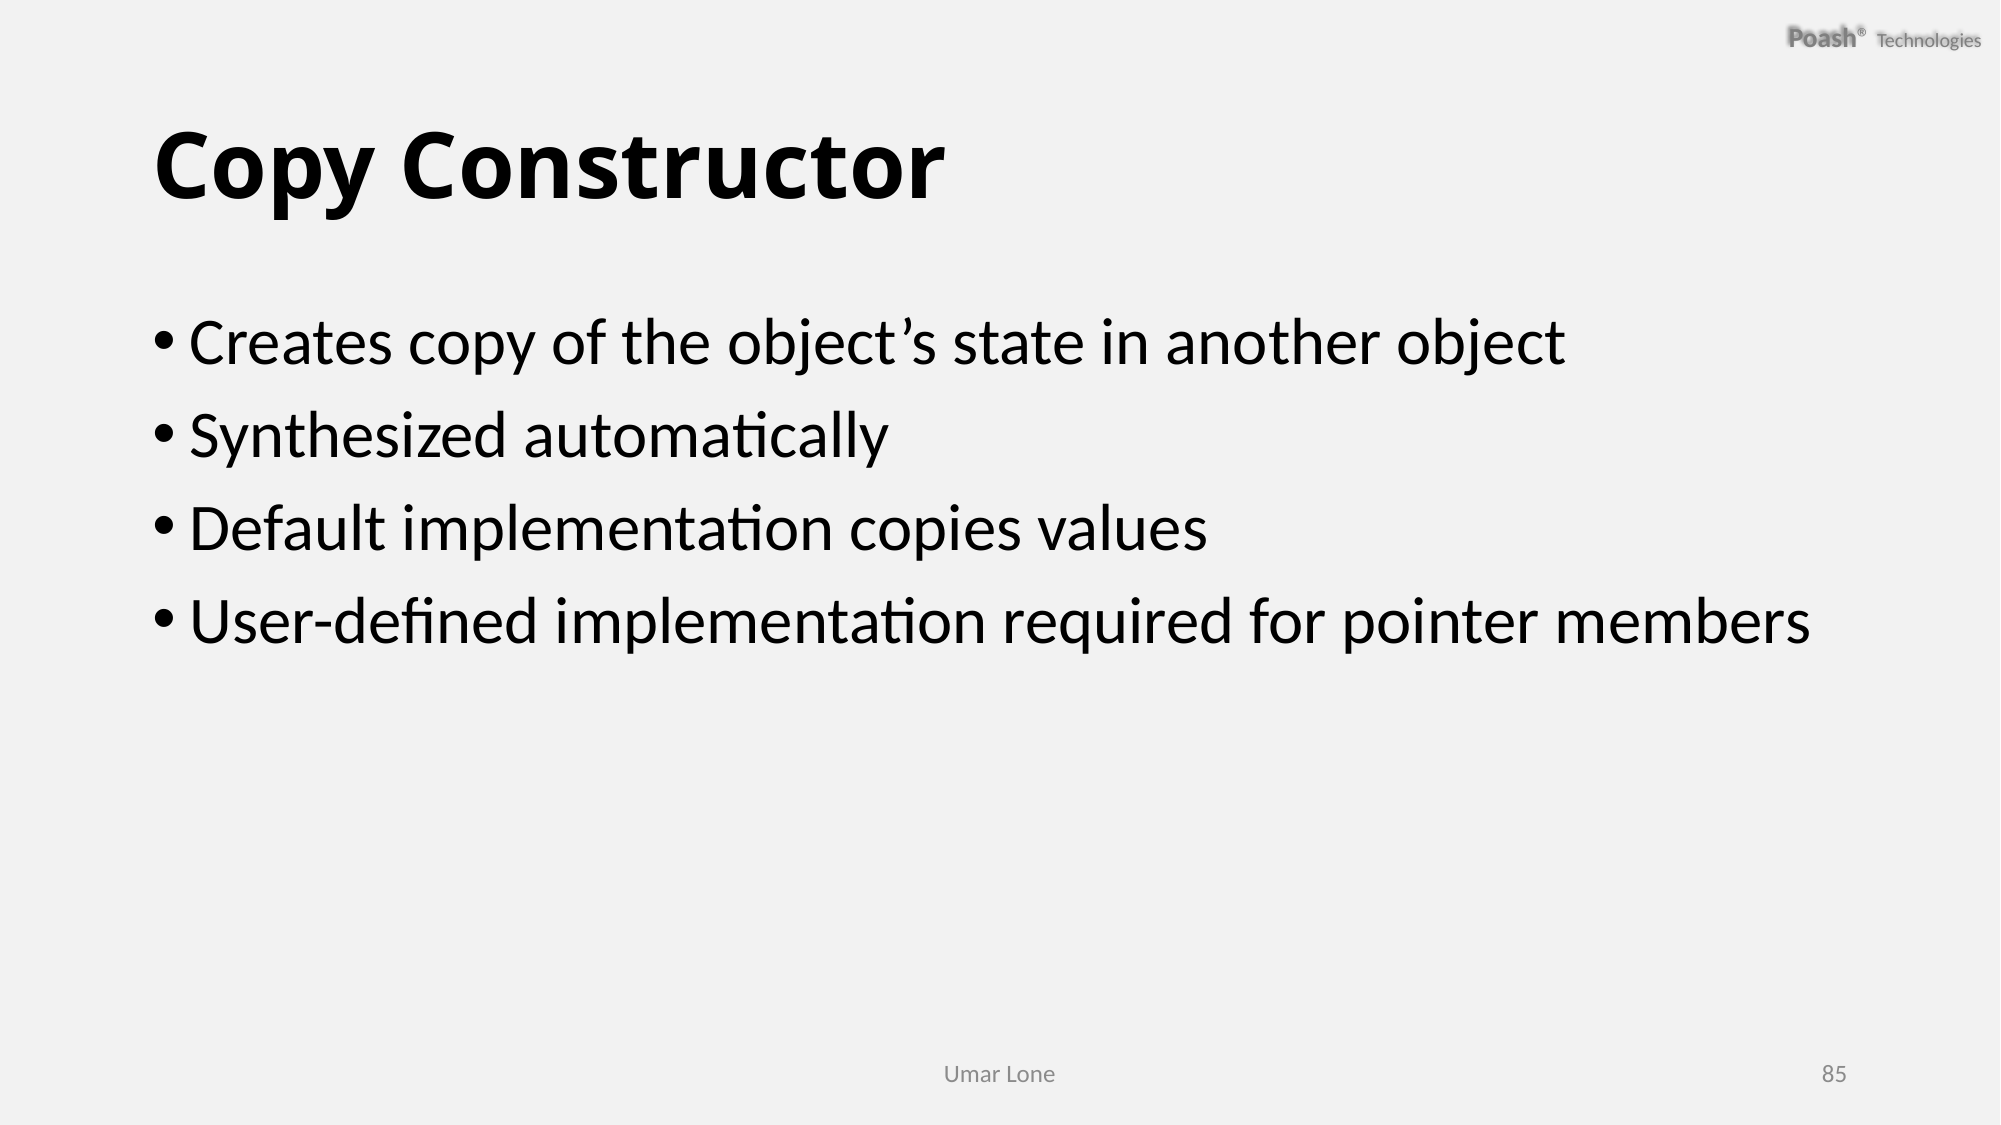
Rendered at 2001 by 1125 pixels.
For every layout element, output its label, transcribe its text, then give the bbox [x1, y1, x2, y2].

slide_number 85 [1412, 1042, 1863, 1103]
title Copy Constructor [137, 59, 1863, 278]
footer Umar Lone [662, 1042, 1338, 1103]
list Creates copy of the object’s state in another object Synthesized automatically Default implementation copies values User-defined implementation required for pointer members [137, 299, 1863, 1014]
